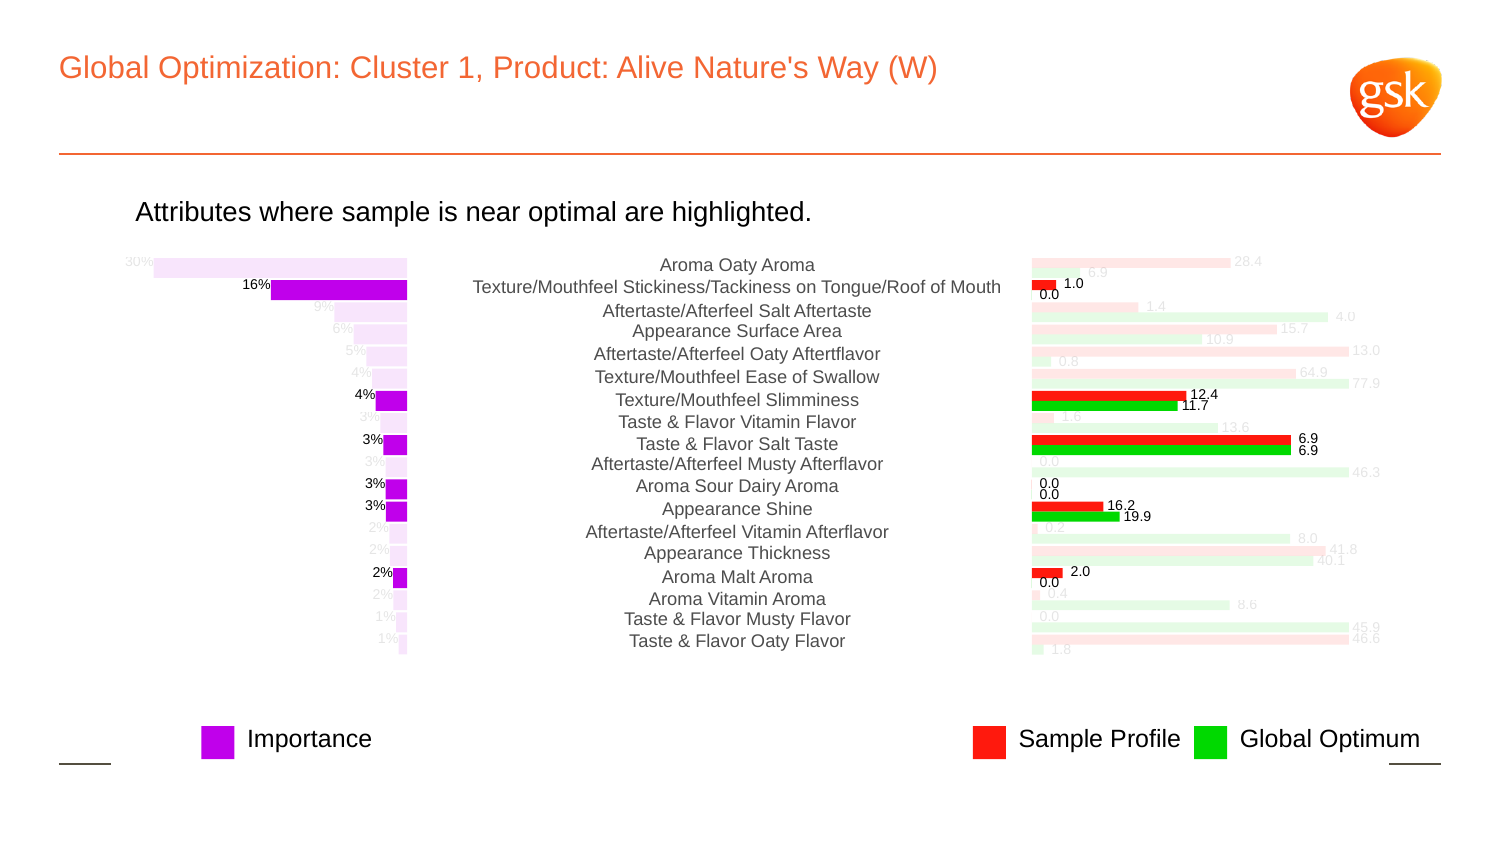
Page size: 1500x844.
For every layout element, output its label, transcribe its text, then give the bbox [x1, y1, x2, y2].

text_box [112, 194, 1388, 796]
title Global Optimization: Cluster 1, Product: Alive Nature's Way (W) [58, 47, 1302, 86]
picture [1333, 38, 1457, 157]
